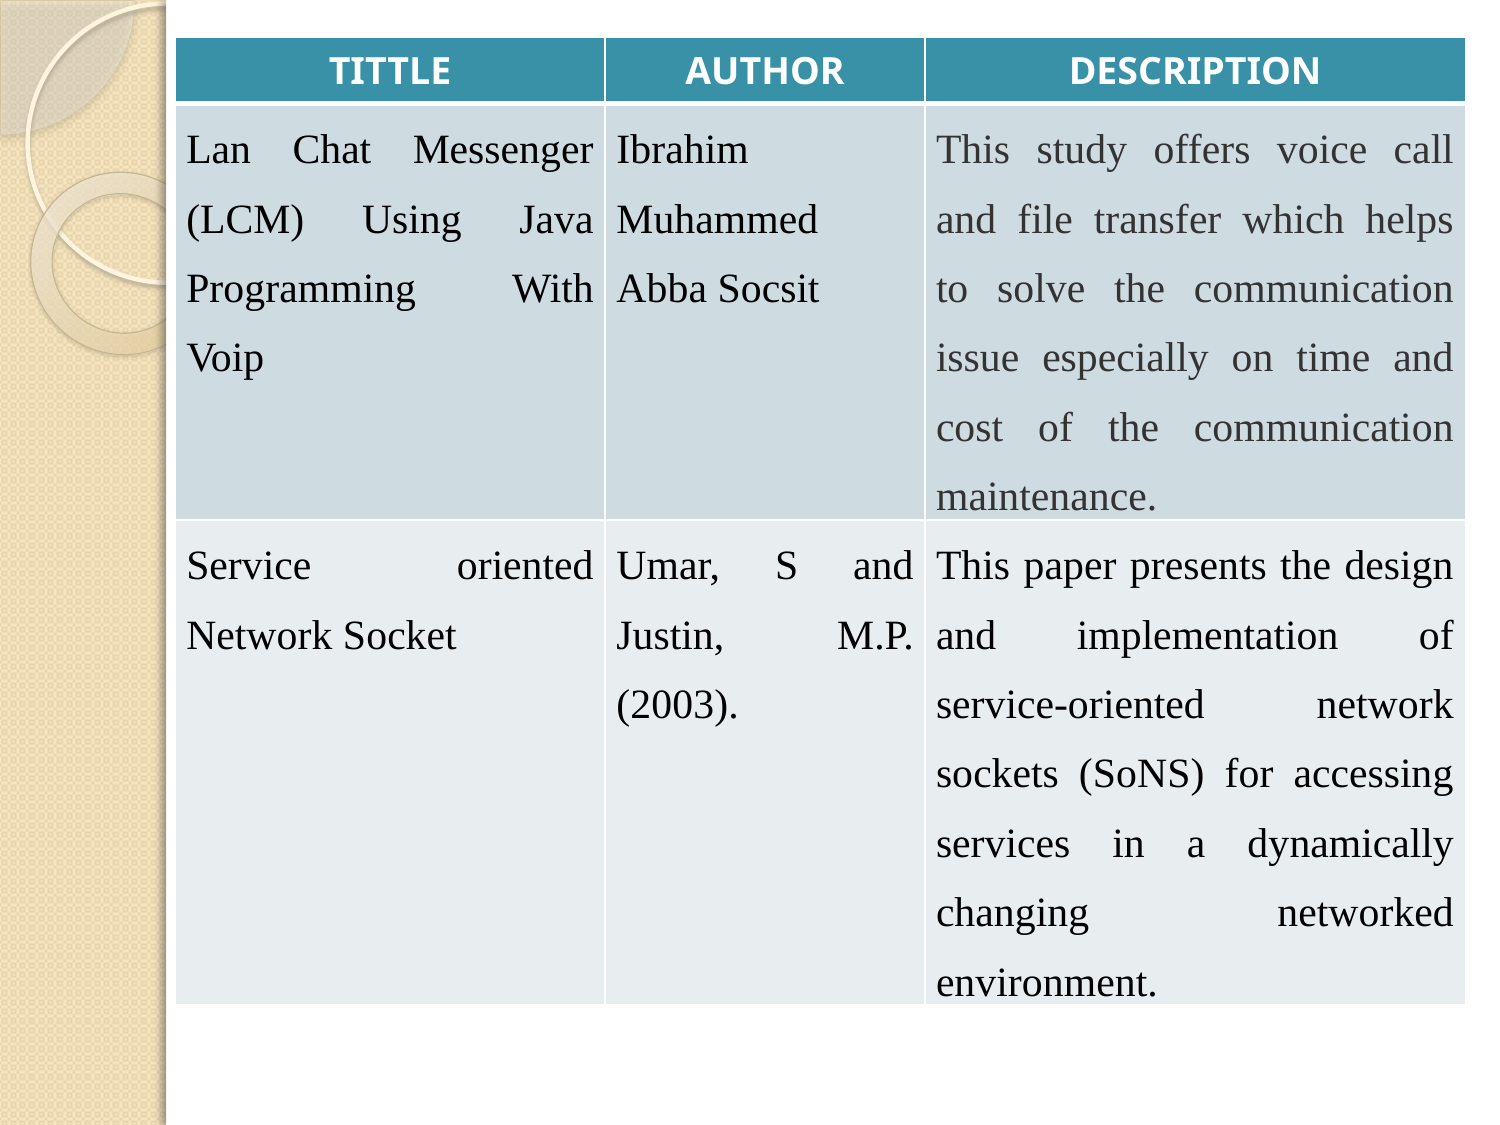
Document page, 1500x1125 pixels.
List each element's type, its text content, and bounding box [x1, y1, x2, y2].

table_cell Lan Chat Messenger (LCM) Using Java Programming With Voip [176, 106, 604, 519]
table_header TITTLE [176, 38, 604, 101]
table_cell Service oriented Network Socket [176, 521, 604, 1004]
table_cell This paper presents the design and implementation of service-oriented network sockets (SoNS) for accessing services in a dynamically changing networked environment. [926, 521, 1465, 1004]
table_cell Ibrahim Muhammed Abba Socsit [606, 106, 924, 519]
table_cell This study offers voice call and file transfer which helps to solve the communication issue especially on time and cost of the communication maintenance. [926, 106, 1465, 519]
table_header AUTHOR [606, 38, 924, 101]
table_cell Umar, S and Justin, M.P. (2003). [606, 521, 924, 1004]
table_header DESCRIPTION [926, 38, 1465, 101]
